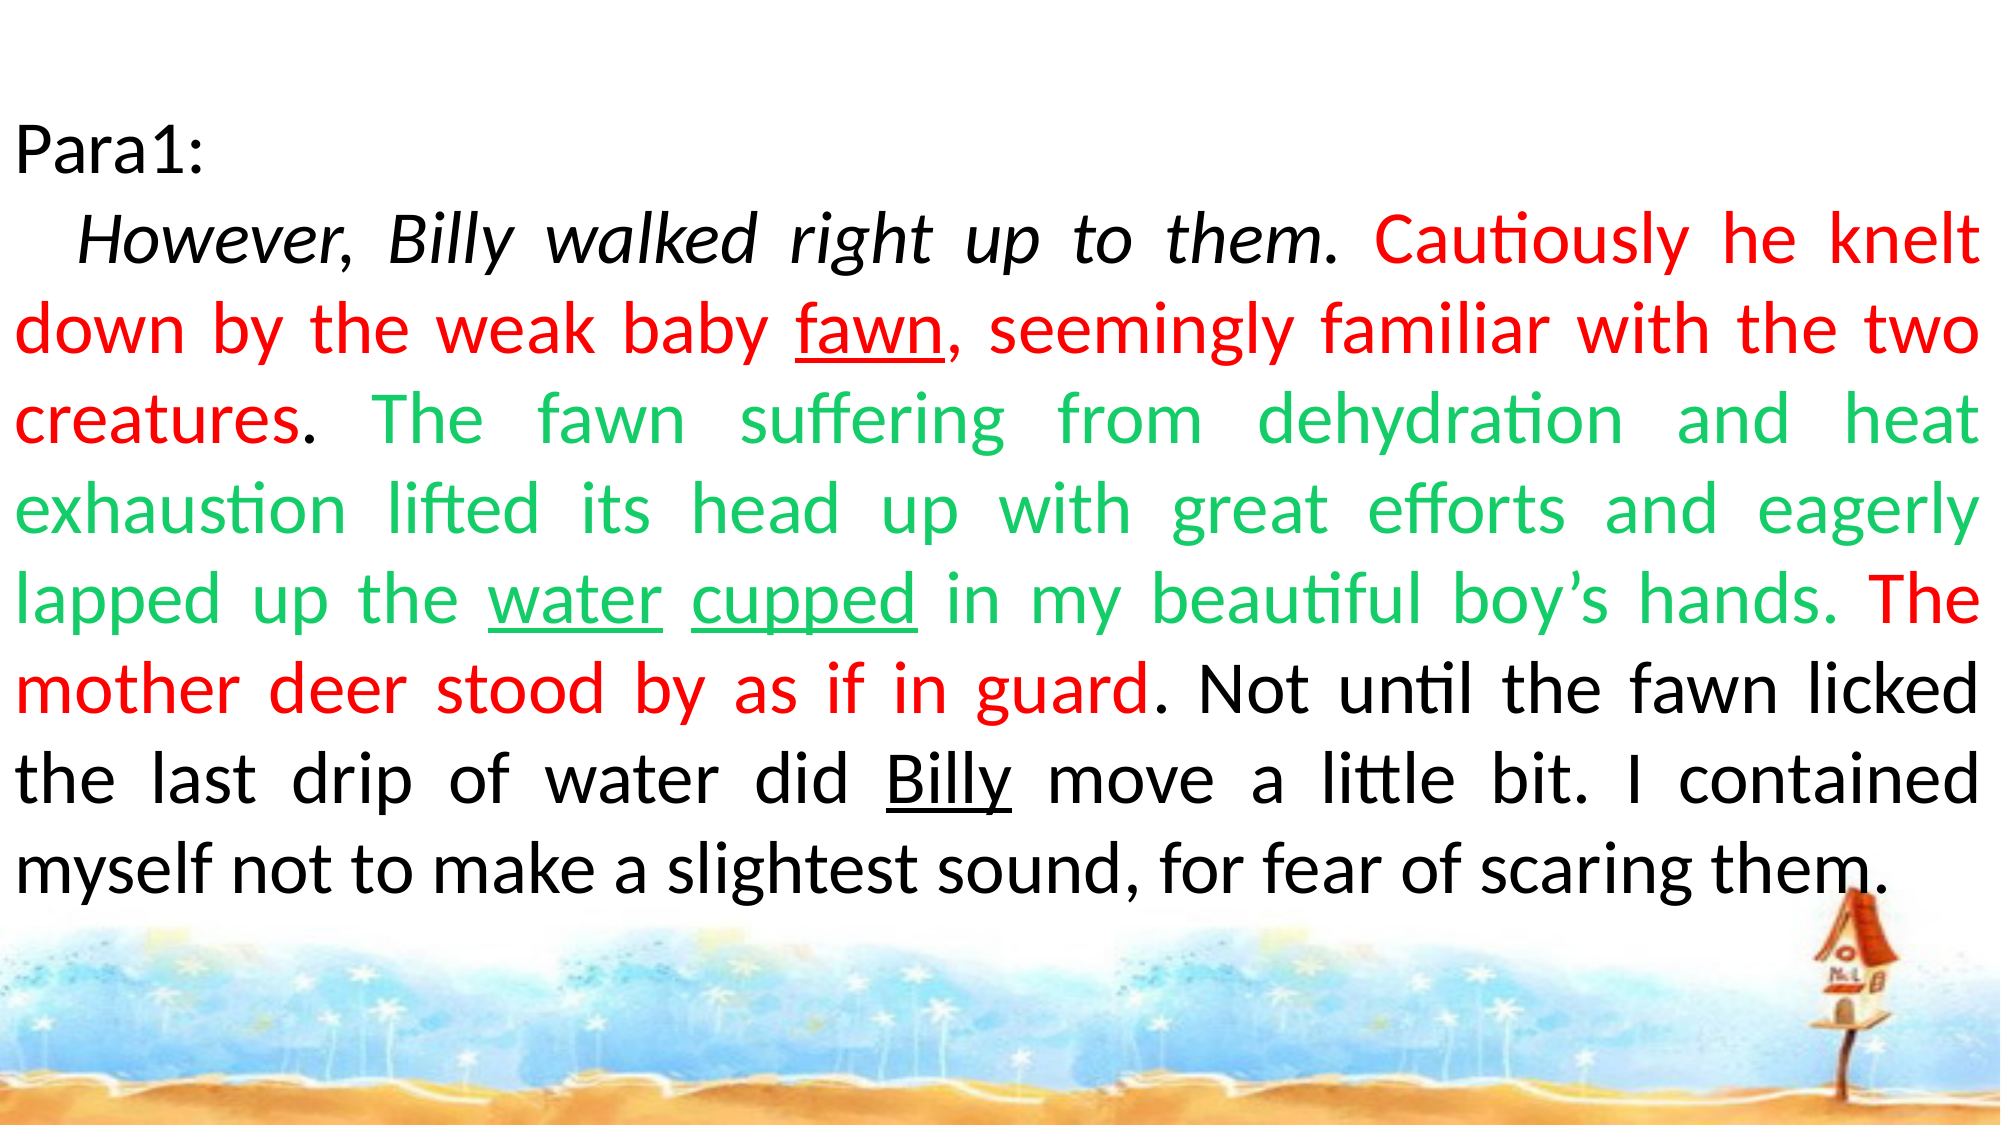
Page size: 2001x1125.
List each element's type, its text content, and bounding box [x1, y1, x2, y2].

picture [0, 0, 2001, 1125]
text_box Para1: However, Billy walked right up to them. Cautiously he knelt down by the weak baby fawn, seemingly familiar with the two creatures. The fawn suffering from dehydration and heat exhaustion lifted its head up with great efforts and eagerly lapped up the water cupped in my beautiful boy’s hands. The mother deer stood by as if in guard. Not until the fawn licked the last drip of water did Billy move a little bit. I contained myself not to make a slightest sound, for fear of scaring them. [0, 91, 1997, 1006]
